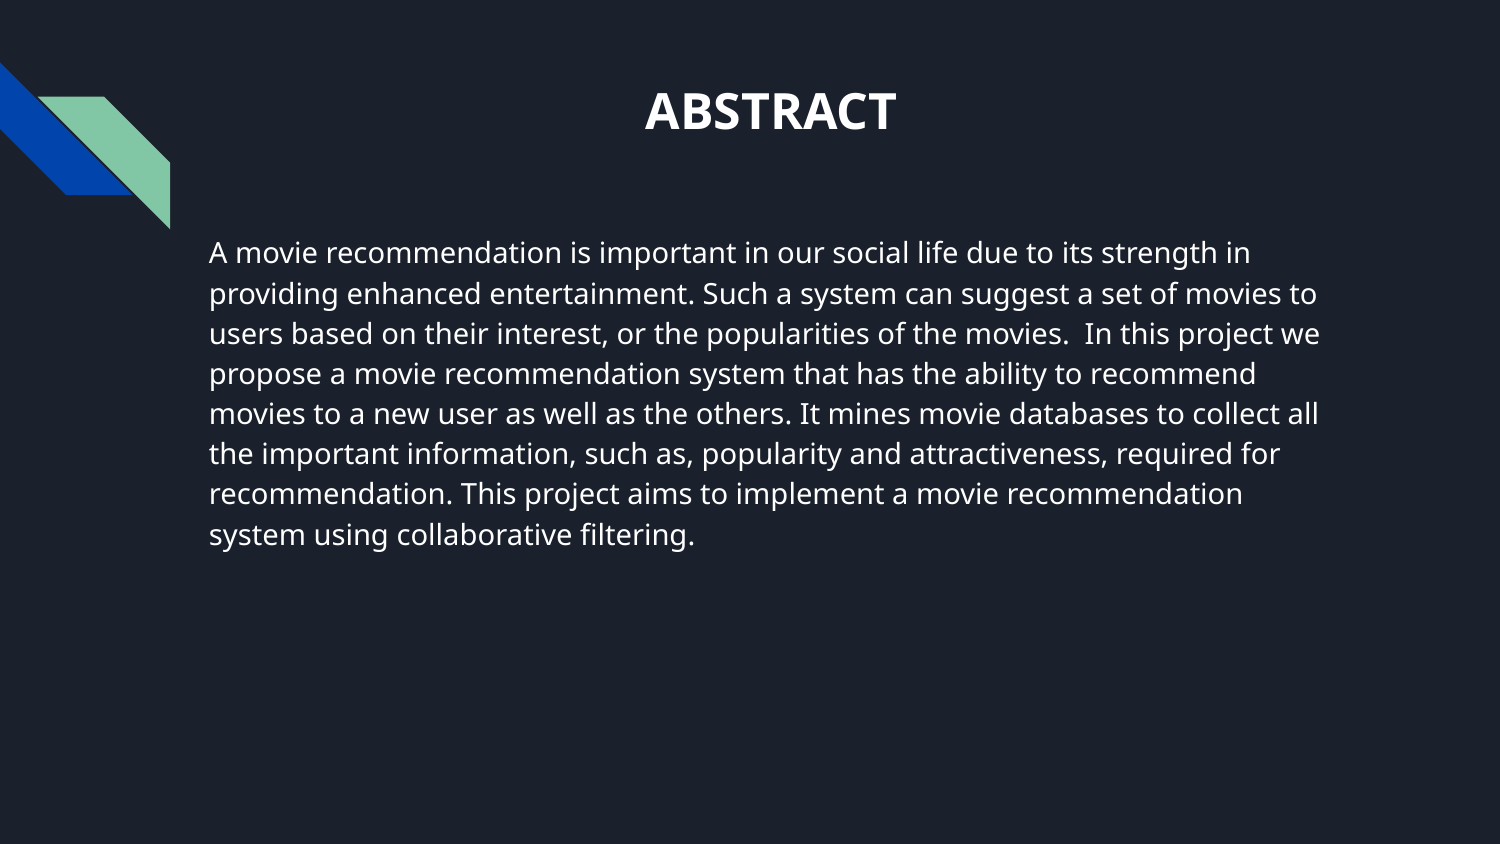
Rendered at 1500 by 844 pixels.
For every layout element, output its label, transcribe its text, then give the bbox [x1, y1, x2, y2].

title ABSTRACT [194, 64, 1349, 214]
list A movie recommendation is important in our social life due to its strength in providing enhanced entertainment. Such a system can suggest a set of movies to users based on their interest, or the popularities of the movies. In this project we propose a movie recommendation system that has the ability to recommend movies to a new user as well as the others. It mines movie databases to collect all the important information, such as, popularity and attractiveness, required for recommendation. This project aims to implement a movie recommendation system using collaborative filtering. [194, 214, 1349, 629]
